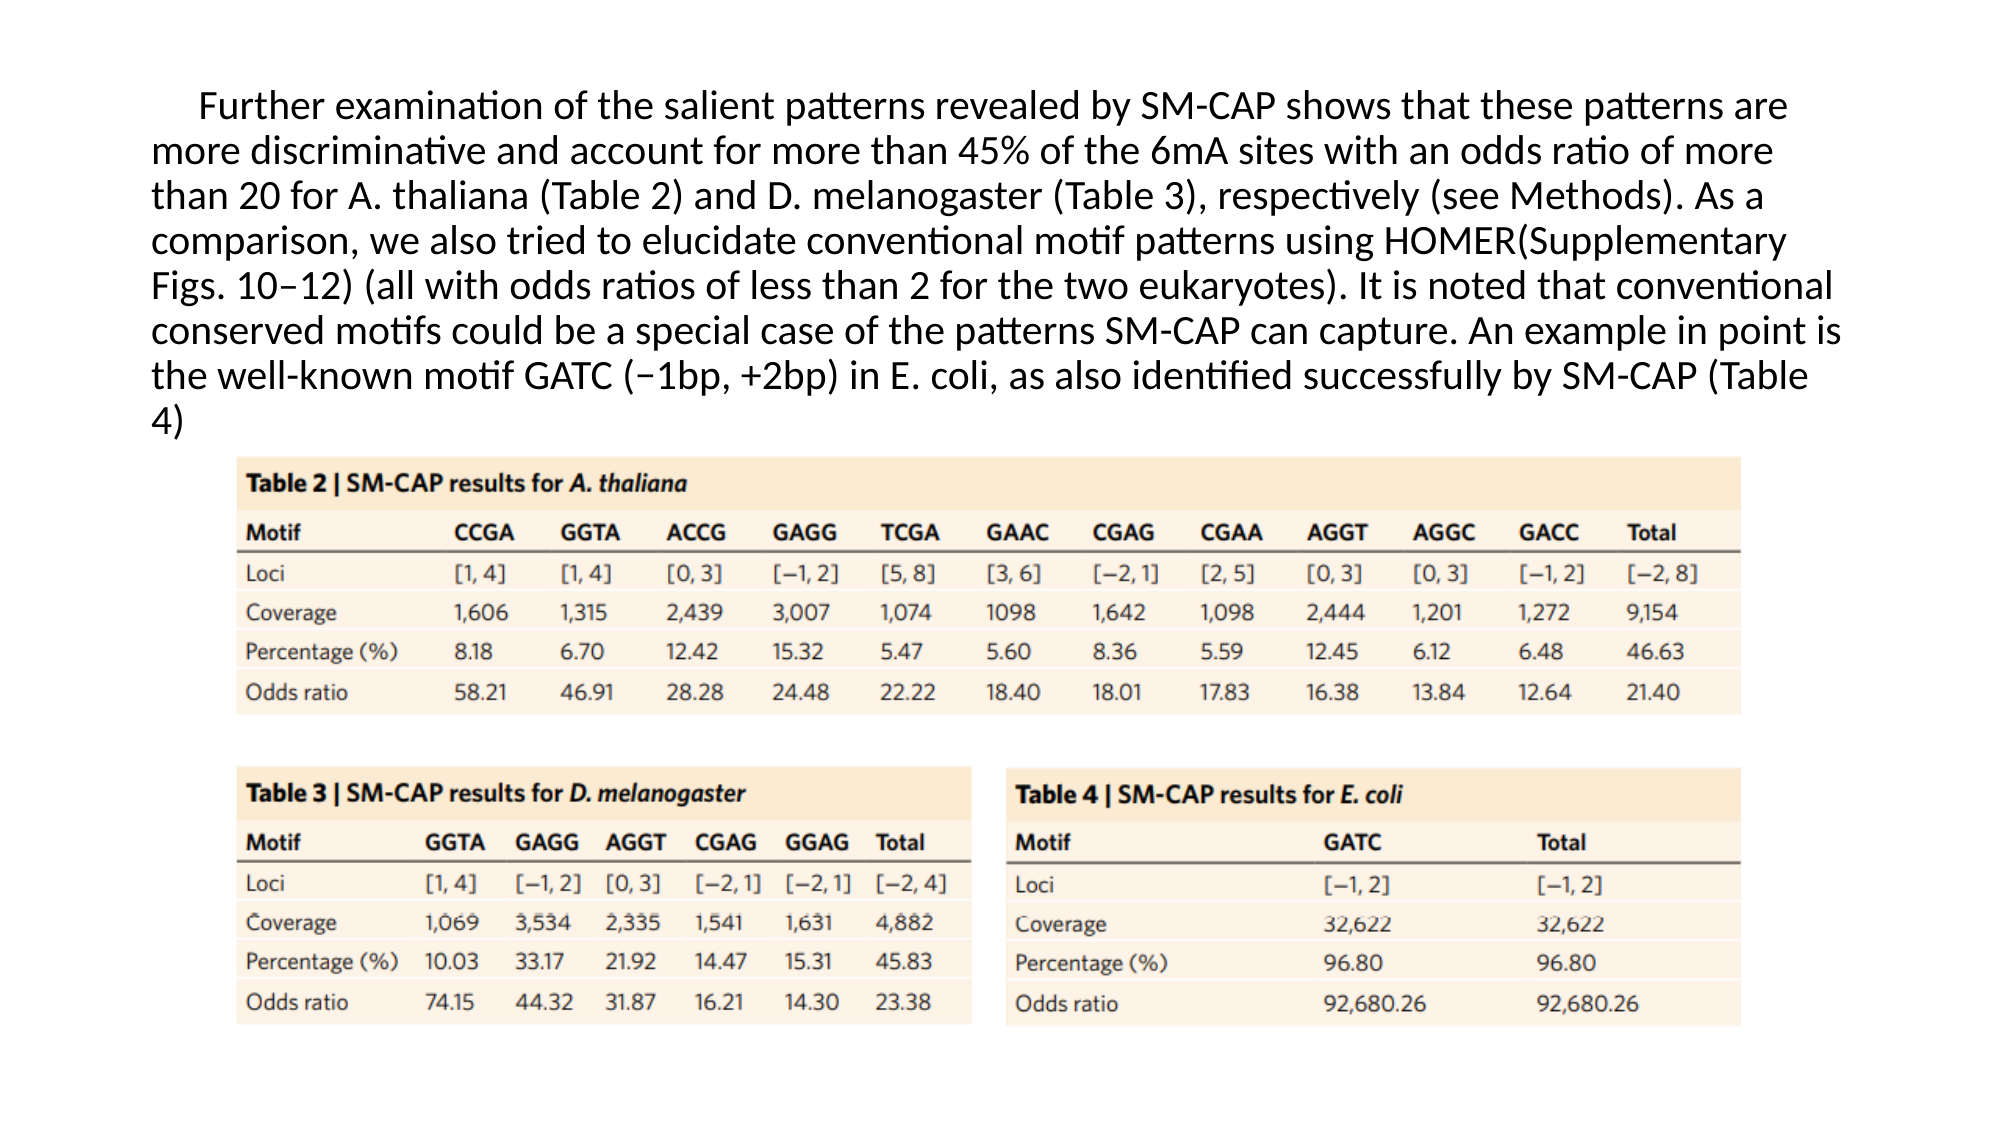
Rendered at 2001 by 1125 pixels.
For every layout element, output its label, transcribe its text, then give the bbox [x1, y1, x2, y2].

list Further examination of the salient patterns revealed by SM-CAP shows that these patterns are more discriminative and account for more than 45% of the 6mA sites with an odds ratio of more than 20 for A. thaliana (Table 2) and D. melanogaster (Table 3), respectively (see Methods). As a comparison, we also tried to elucidate conventional motif patterns using HOMER(Supplementary Figs. 10–12) (all with odds ratios of less than 2 for the two eukaryotes). It is noted that conventional conserved motifs could be a special case of the patterns SM-CAP can capture. An example in point is the well-known motif GATC (−1bp, +2bp) in E. coli, as also identified successfully by SM-CAP (Table 4) [136, 75, 1862, 979]
picture [212, 442, 1785, 1068]
